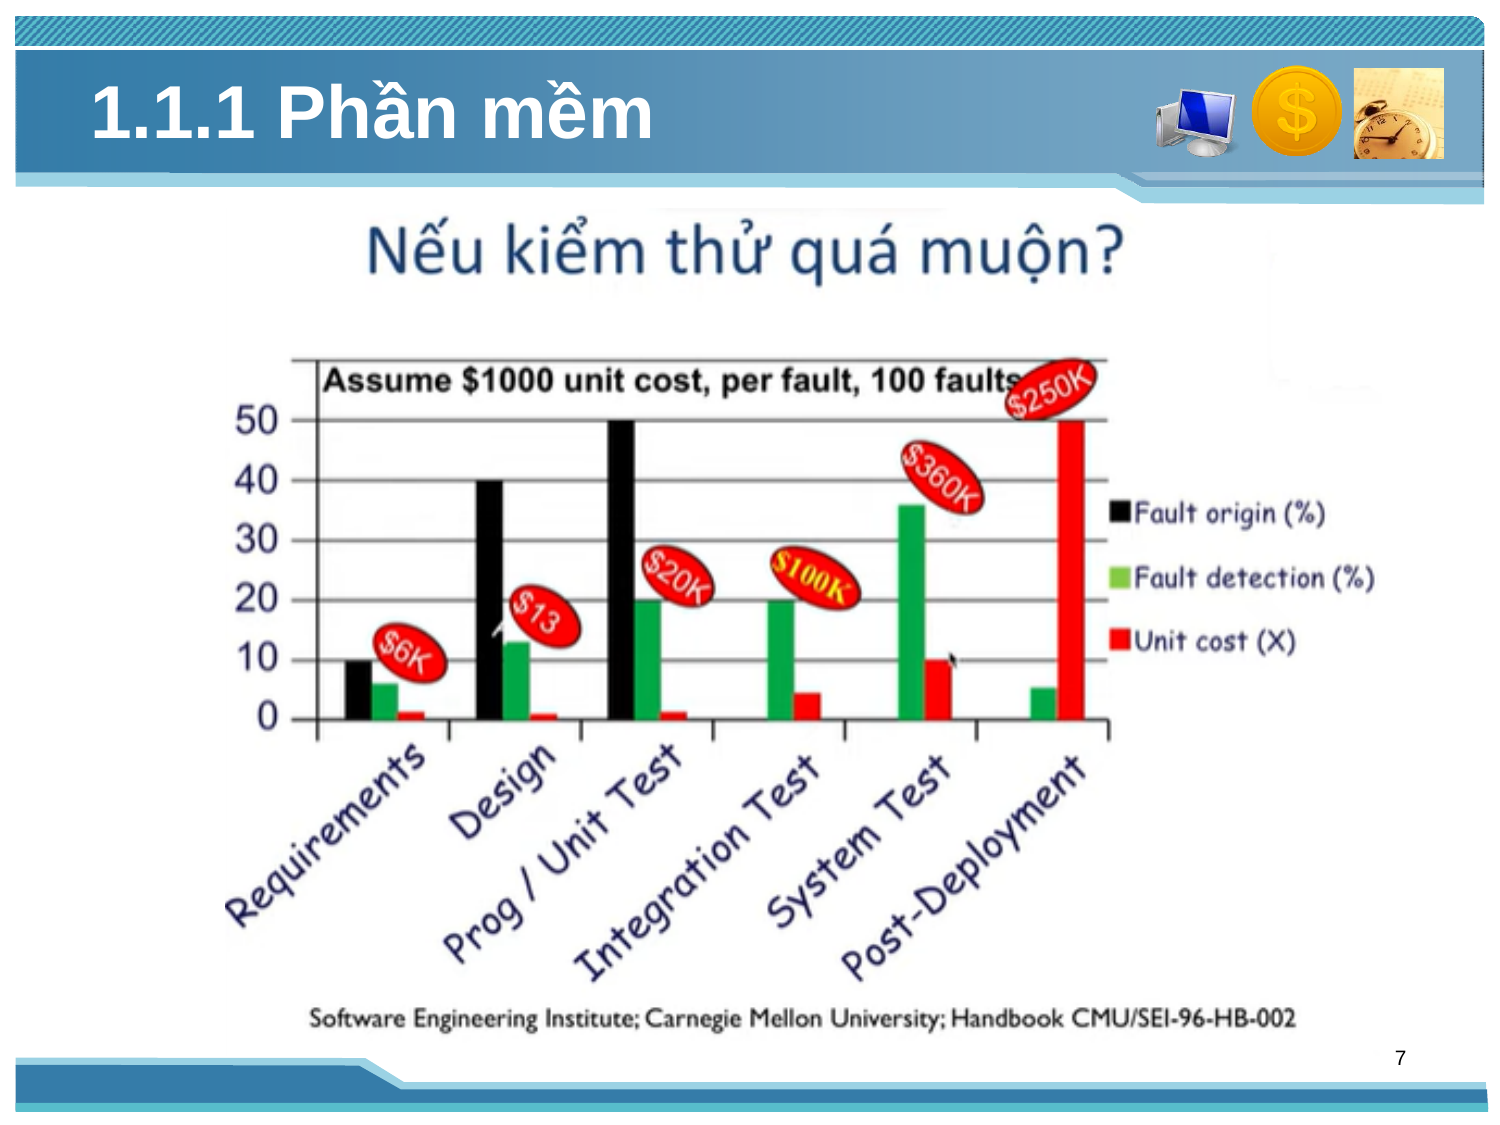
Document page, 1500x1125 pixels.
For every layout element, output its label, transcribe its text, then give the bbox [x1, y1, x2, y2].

picture [15, 50, 1485, 188]
picture [224, 208, 1388, 1057]
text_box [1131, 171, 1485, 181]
text_box 7 [1388, 1044, 1424, 1070]
title 1.1.1 Phần mềm [87, 61, 660, 252]
picture [15, 16, 1485, 46]
